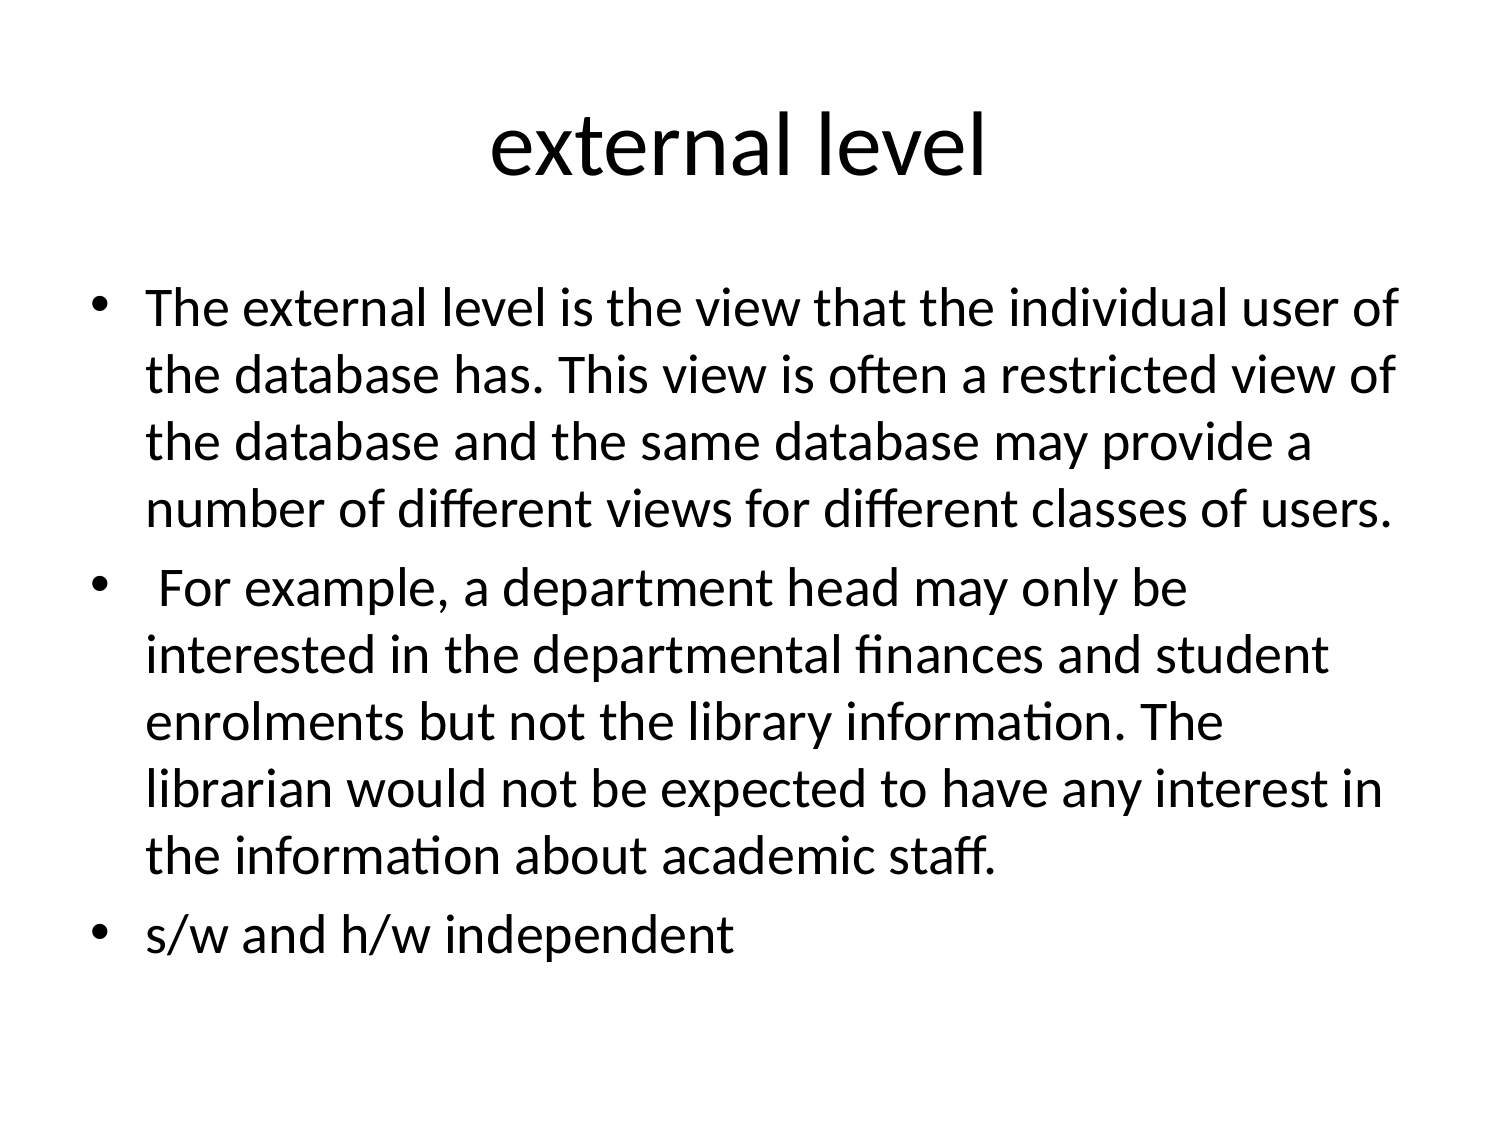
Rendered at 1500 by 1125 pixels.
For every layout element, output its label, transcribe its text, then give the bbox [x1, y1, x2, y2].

title external level [75, 45, 1425, 233]
list The external level is the view that the individual user of the database has. This view is often a restricted view of the database and the same database may provide a number of different views for different classes of users. For example, a department head may only be interested in the departmental finances and student enrolments but not the library information. The librarian would not be expected to have any interest in the information about academic staff. s/w and h/w independent [75, 262, 1425, 1005]
